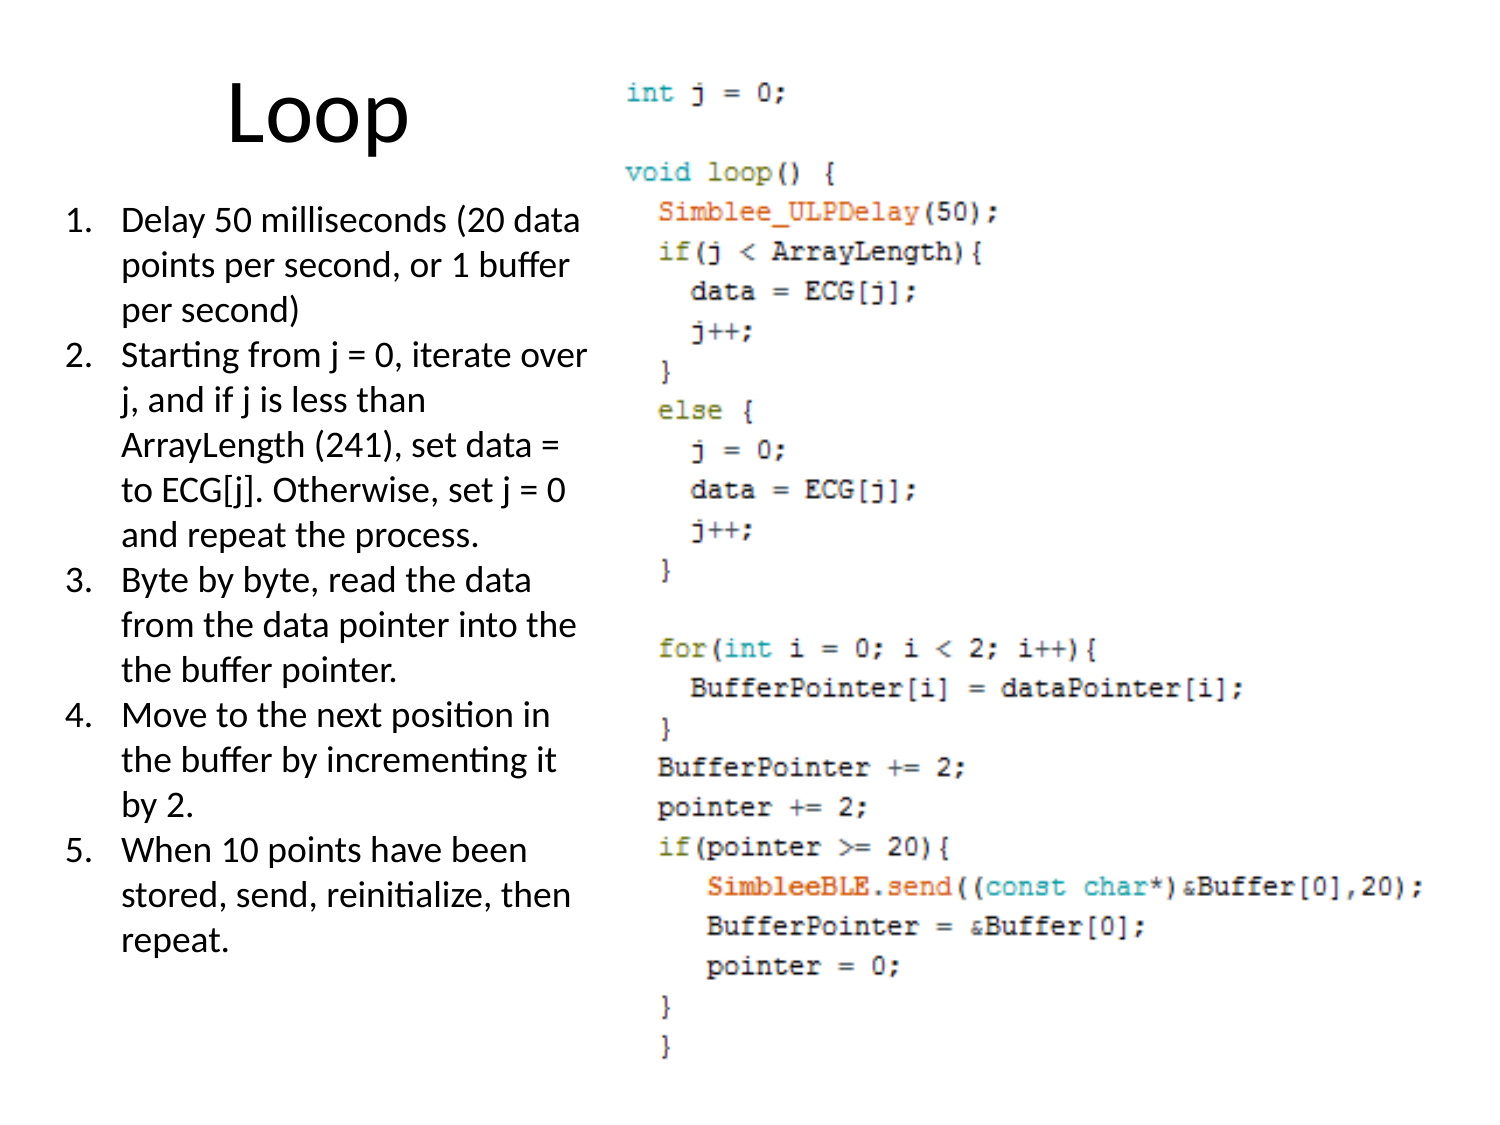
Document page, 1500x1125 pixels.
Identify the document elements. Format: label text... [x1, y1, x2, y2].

title Loop [75, 12, 563, 187]
picture [612, 74, 1451, 1079]
text_box Delay 50 milliseconds (20 data points per second, or 1 buffer per second) Starting from j = 0, iterate over j, and if j is less than ArrayLength (241), set data = to ECG[j]. Otherwise, set j = 0 and repeat the process. Byte by byte, read the data from the data pointer into the the buffer pointer. Move to the next position in the buffer by incrementing it by 2. When 10 points have been stored, send, reinitialize, then repeat. [50, 187, 607, 1058]
